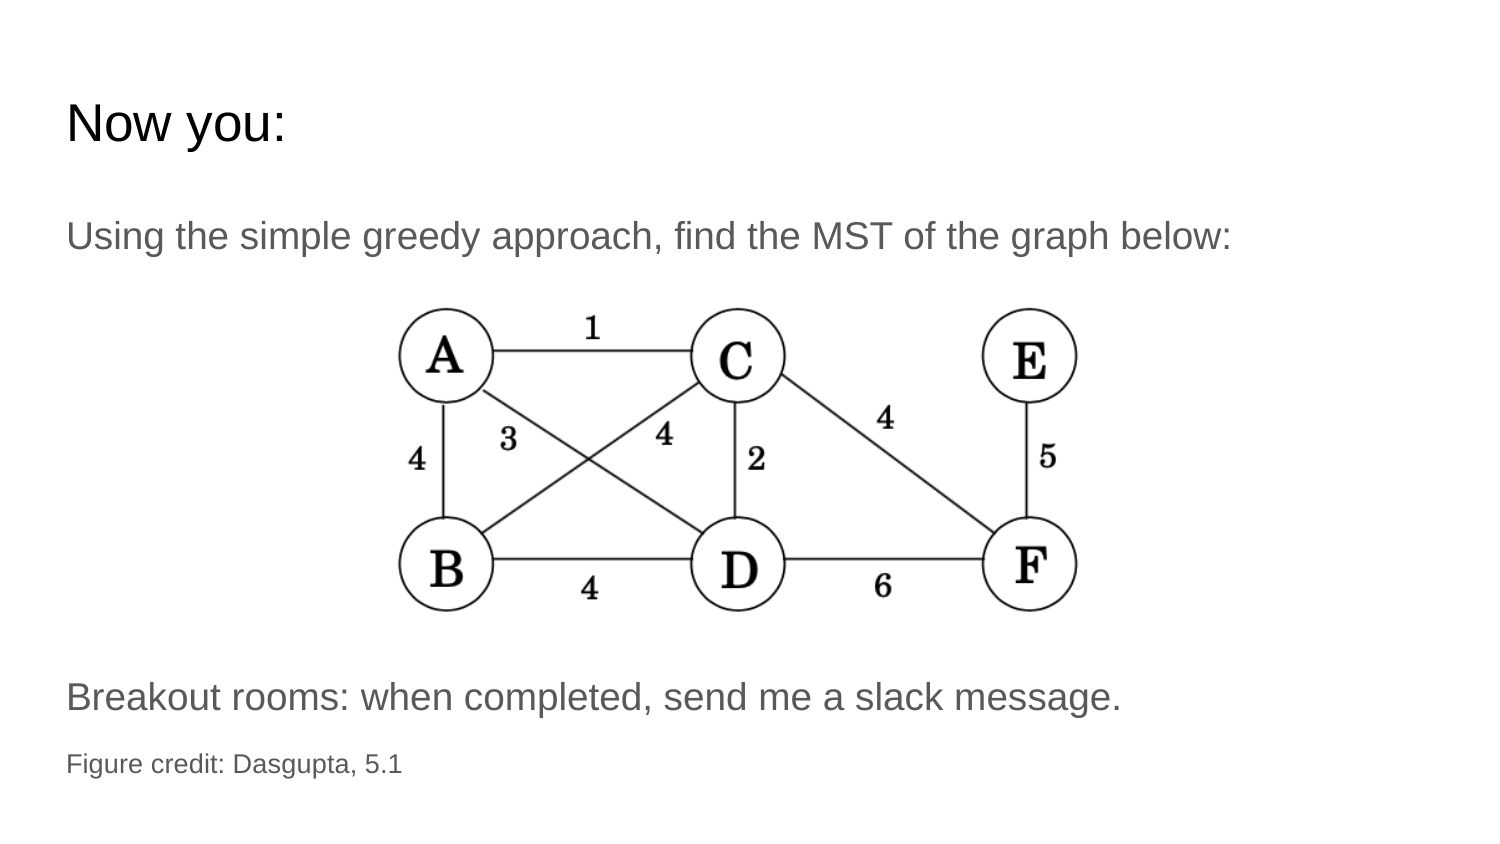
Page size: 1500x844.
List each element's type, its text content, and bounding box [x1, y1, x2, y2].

list Using the simple greedy approach, find the MST of the graph below: Breakout rooms: when completed, send me a slack message. Figure credit: Dasgupta, 5.1 [51, 189, 1449, 798]
picture [352, 266, 1148, 638]
title Now you: [51, 72, 1449, 167]
